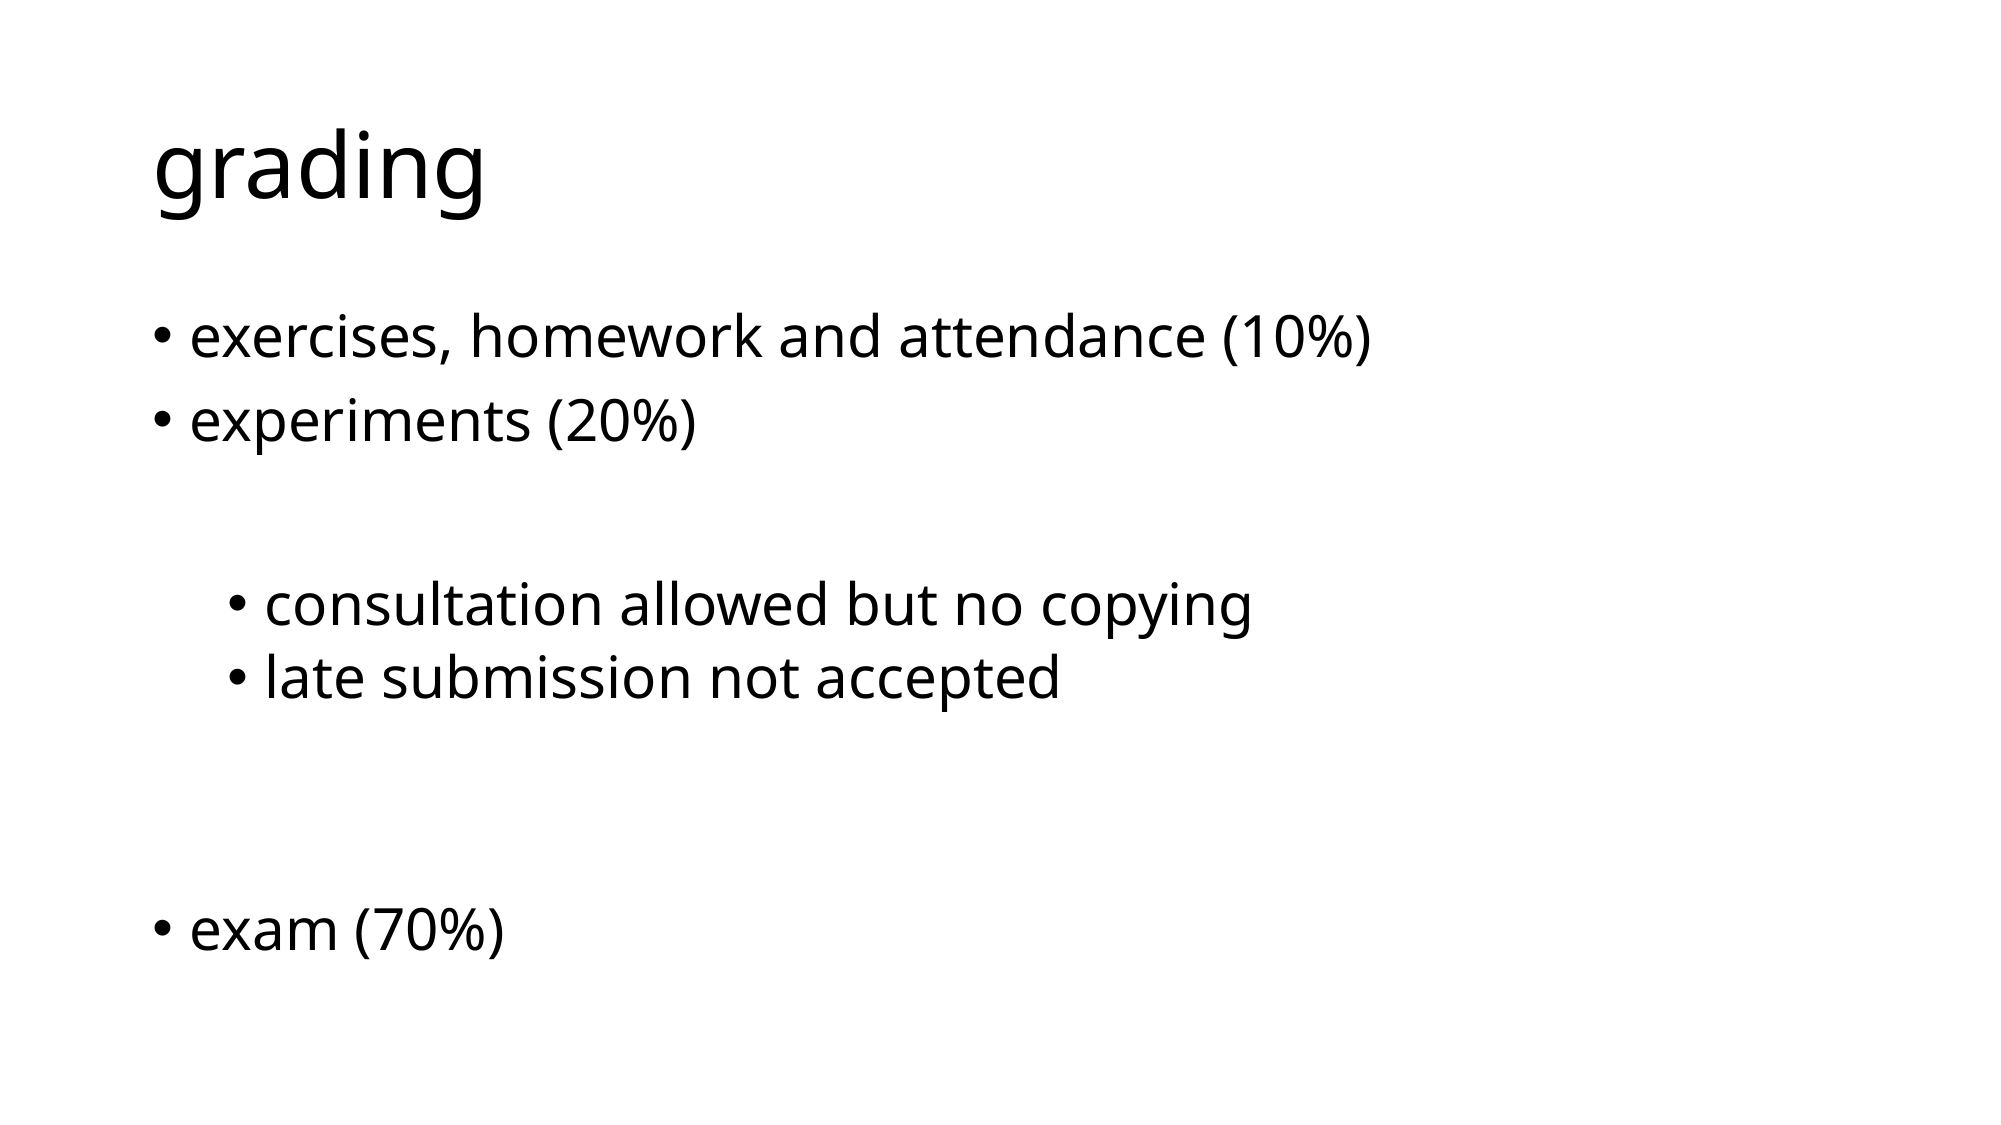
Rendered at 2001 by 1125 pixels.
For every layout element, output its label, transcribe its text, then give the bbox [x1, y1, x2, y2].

list exercises, homework and attendance (10%) experiments (20%) consultation allowed but no copying late submission not accepted exam (70%) [137, 299, 1863, 1014]
title grading [137, 59, 1863, 278]
